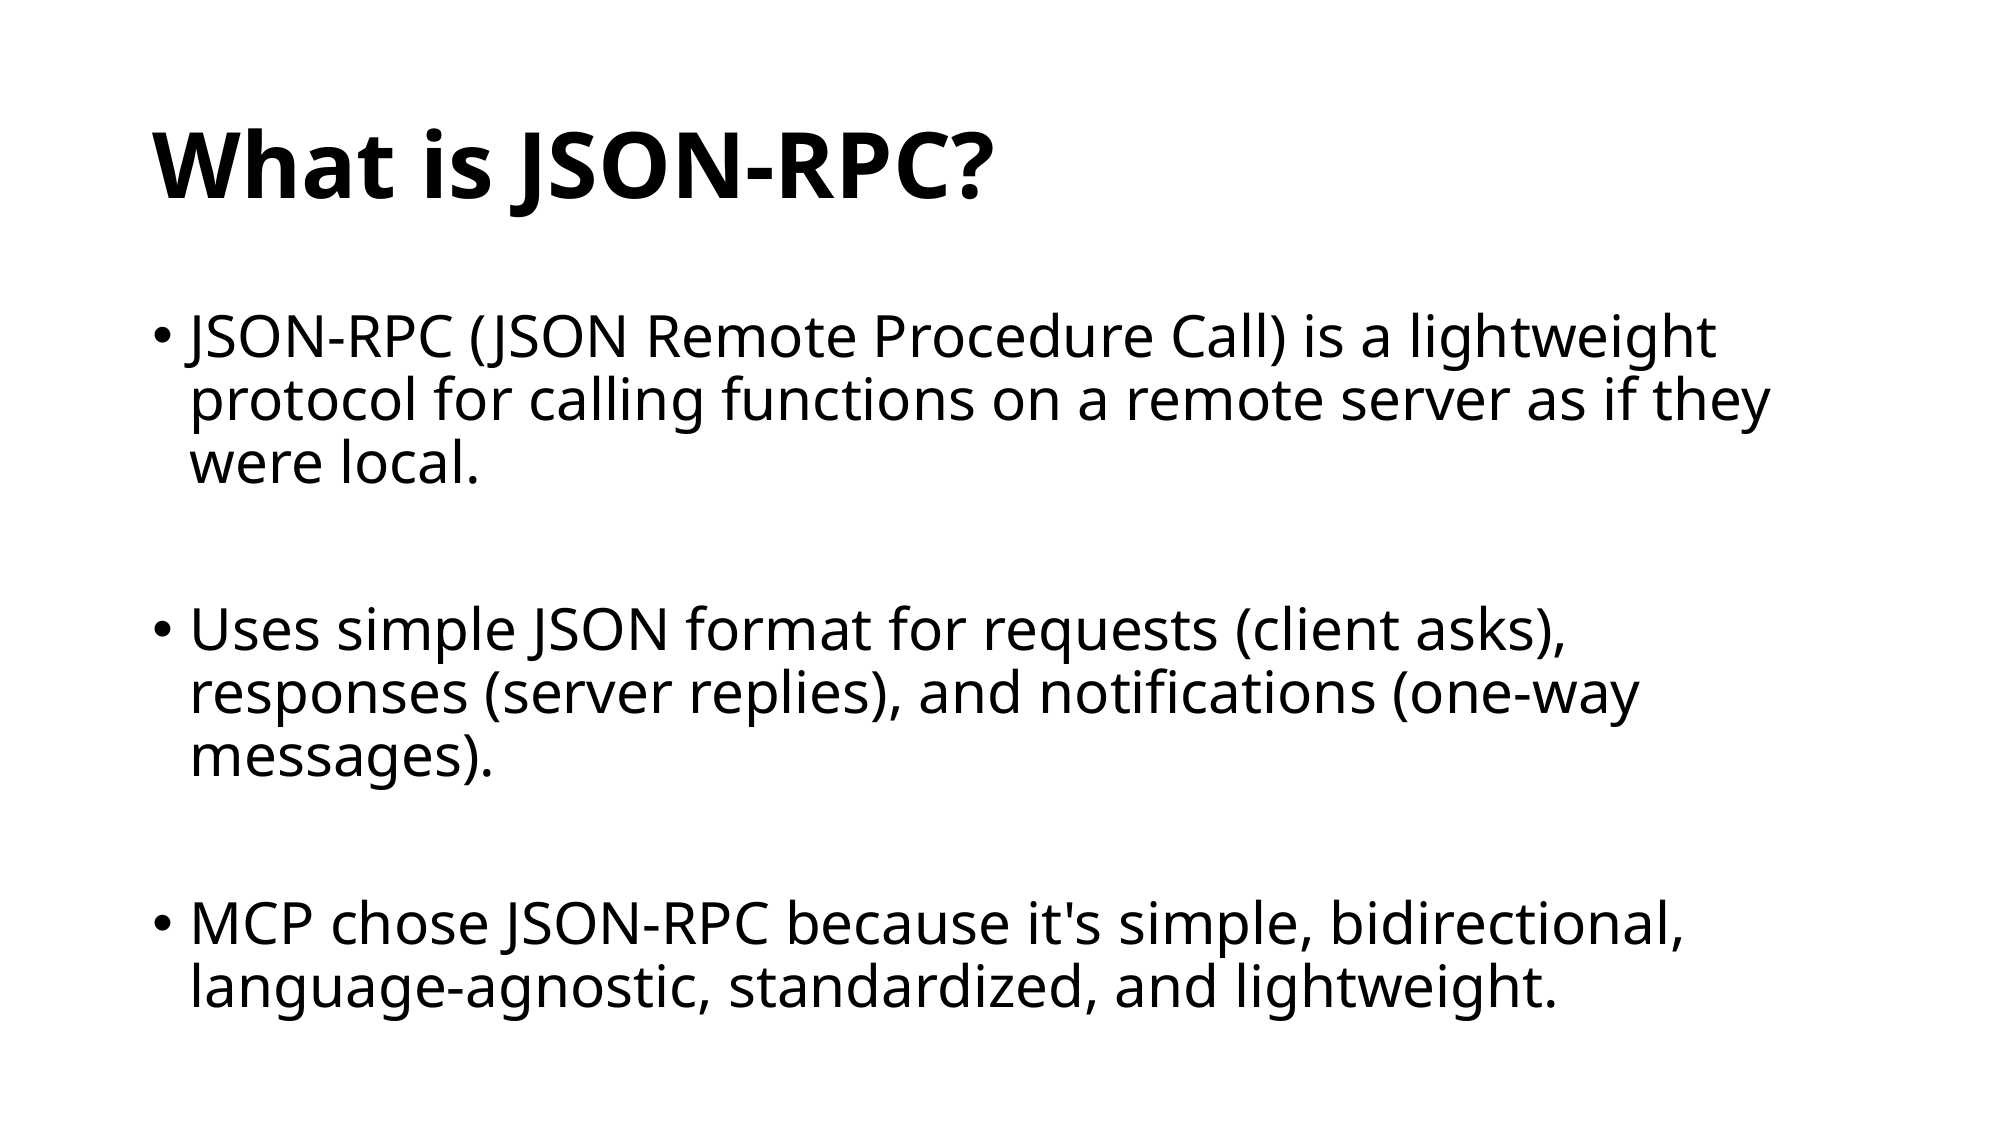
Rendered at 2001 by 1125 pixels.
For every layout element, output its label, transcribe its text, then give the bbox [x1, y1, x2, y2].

list JSON-RPC (JSON Remote Procedure Call) is a lightweight protocol for calling functions on a remote server as if they were local. Uses simple JSON format for requests (client asks), responses (server replies), and notifications (one-way messages). MCP chose JSON-RPC because it's simple, bidirectional, language-agnostic, standardized, and lightweight. [137, 299, 1863, 1014]
title What is JSON-RPC? [137, 59, 1863, 278]
